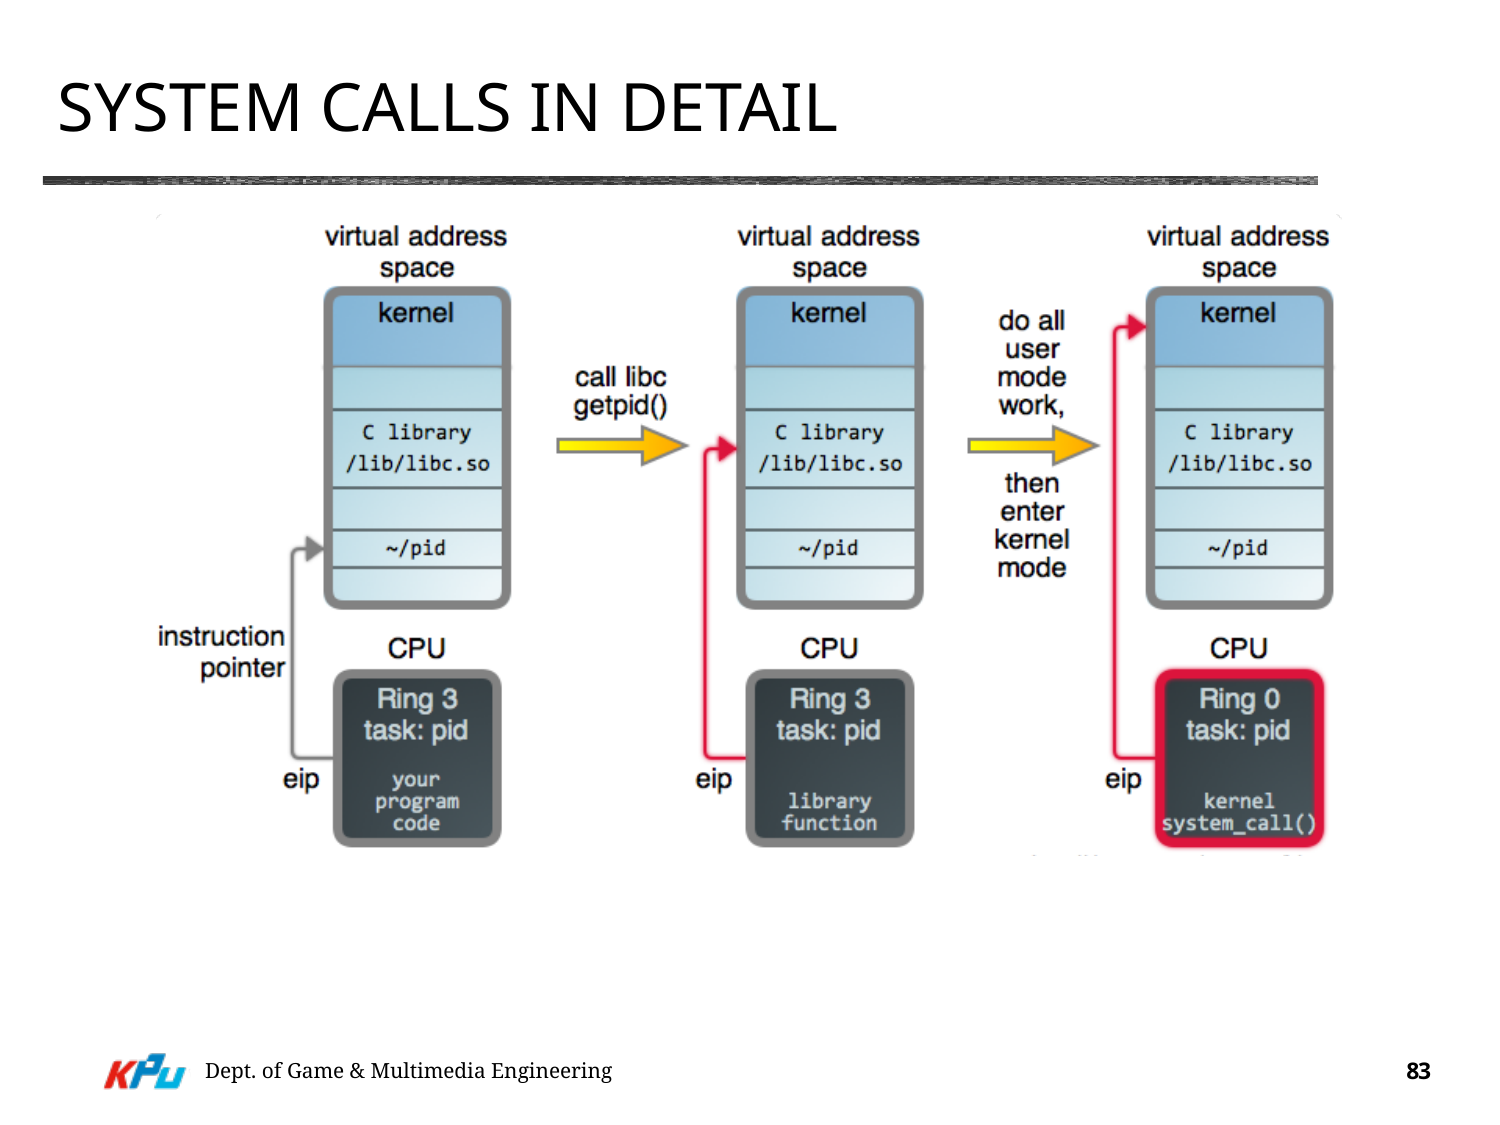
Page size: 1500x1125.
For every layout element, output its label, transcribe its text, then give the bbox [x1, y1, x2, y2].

picture [155, 213, 1343, 856]
title System calls in detail [42, 39, 1458, 182]
slide_number 83 [1379, 1042, 1459, 1103]
footer Dept. of Game & Multimedia Engineering [190, 1042, 879, 1103]
picture [92, 1030, 191, 1120]
